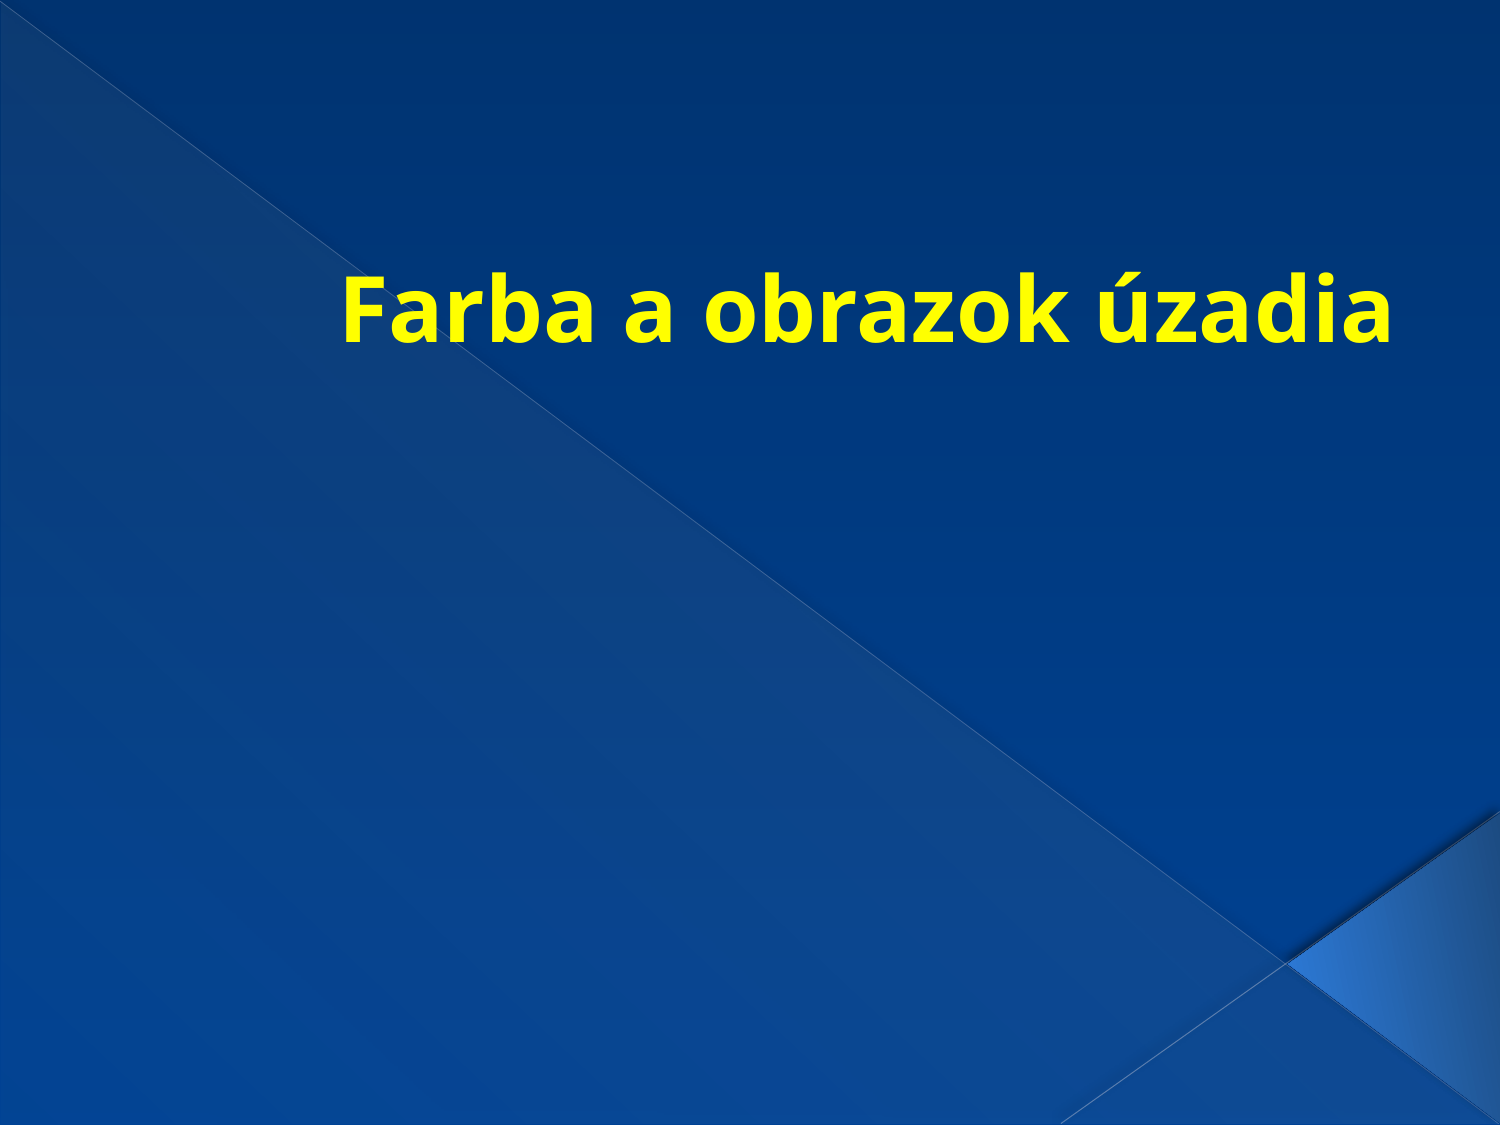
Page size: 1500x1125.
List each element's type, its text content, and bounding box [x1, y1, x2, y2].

title Farba a obrazok úzadia [88, 127, 1412, 369]
